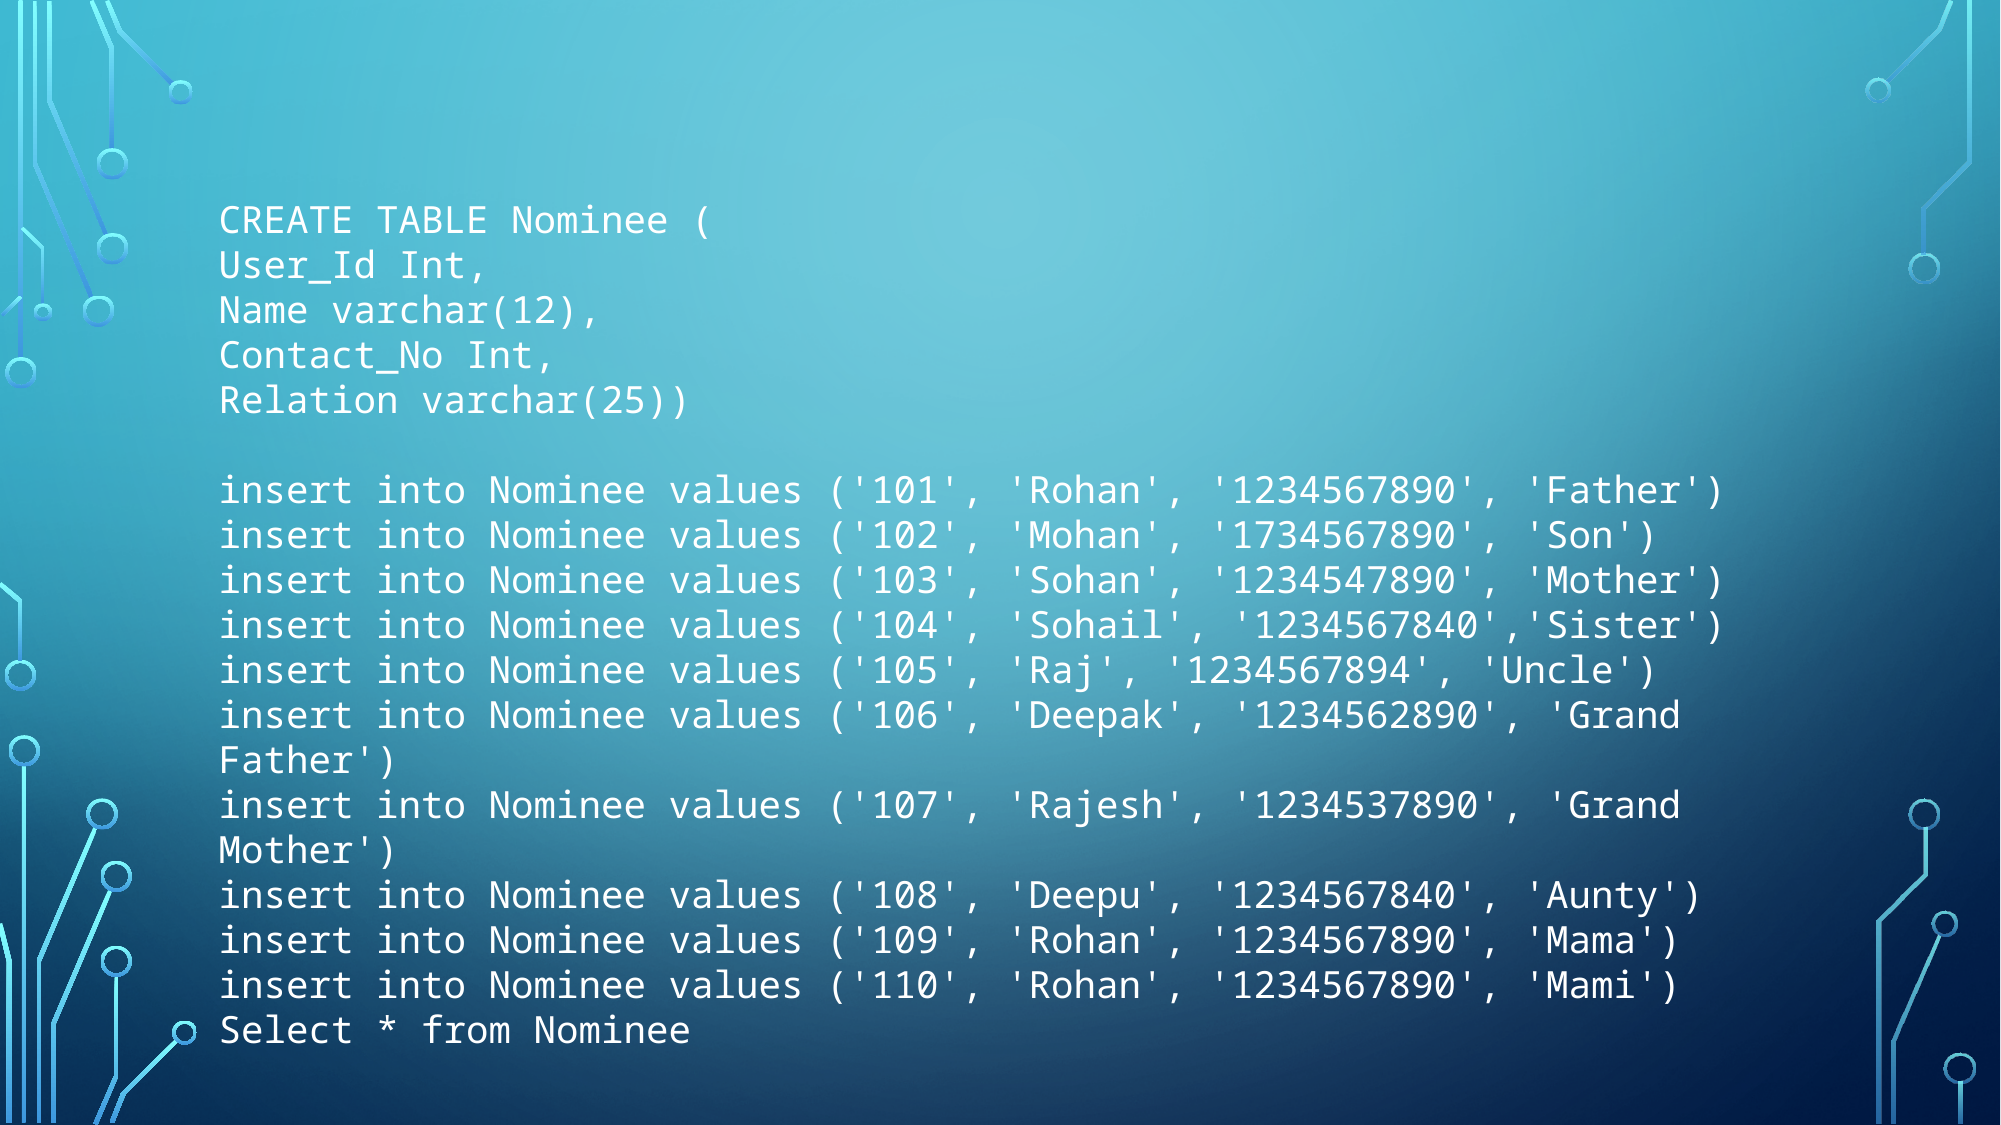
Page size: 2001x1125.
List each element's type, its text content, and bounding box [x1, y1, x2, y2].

text_box CREATE TABLE Nominee ( User_Id Int, Name varchar(12), Contact_No Int, Relation varchar(25)) insert into Nominee values ('101', 'Rohan', '1234567890', 'Father') insert into Nominee values ('102', 'Mohan', '1734567890', 'Son') insert into Nominee values ('103', 'Sohan', '1234547890', 'Mother') insert into Nominee values ('104', 'Sohail', '1234567840','Sister') insert into Nominee values ('105', 'Raj', '1234567894', 'Uncle') insert into Nominee values ('106', 'Deepak', '1234562890', 'Grand Father') insert into Nominee values ('107', 'Rajesh', '1234537890', 'Grand Mother') insert into Nominee values ('108', 'Deepu', '1234567840', 'Aunty') insert into Nominee values ('109', 'Rohan', '1234567890', 'Mama') insert into Nominee values ('110', 'Rohan', '1234567890', 'Mami') Select * from Nominee [204, 0, 1786, 1104]
